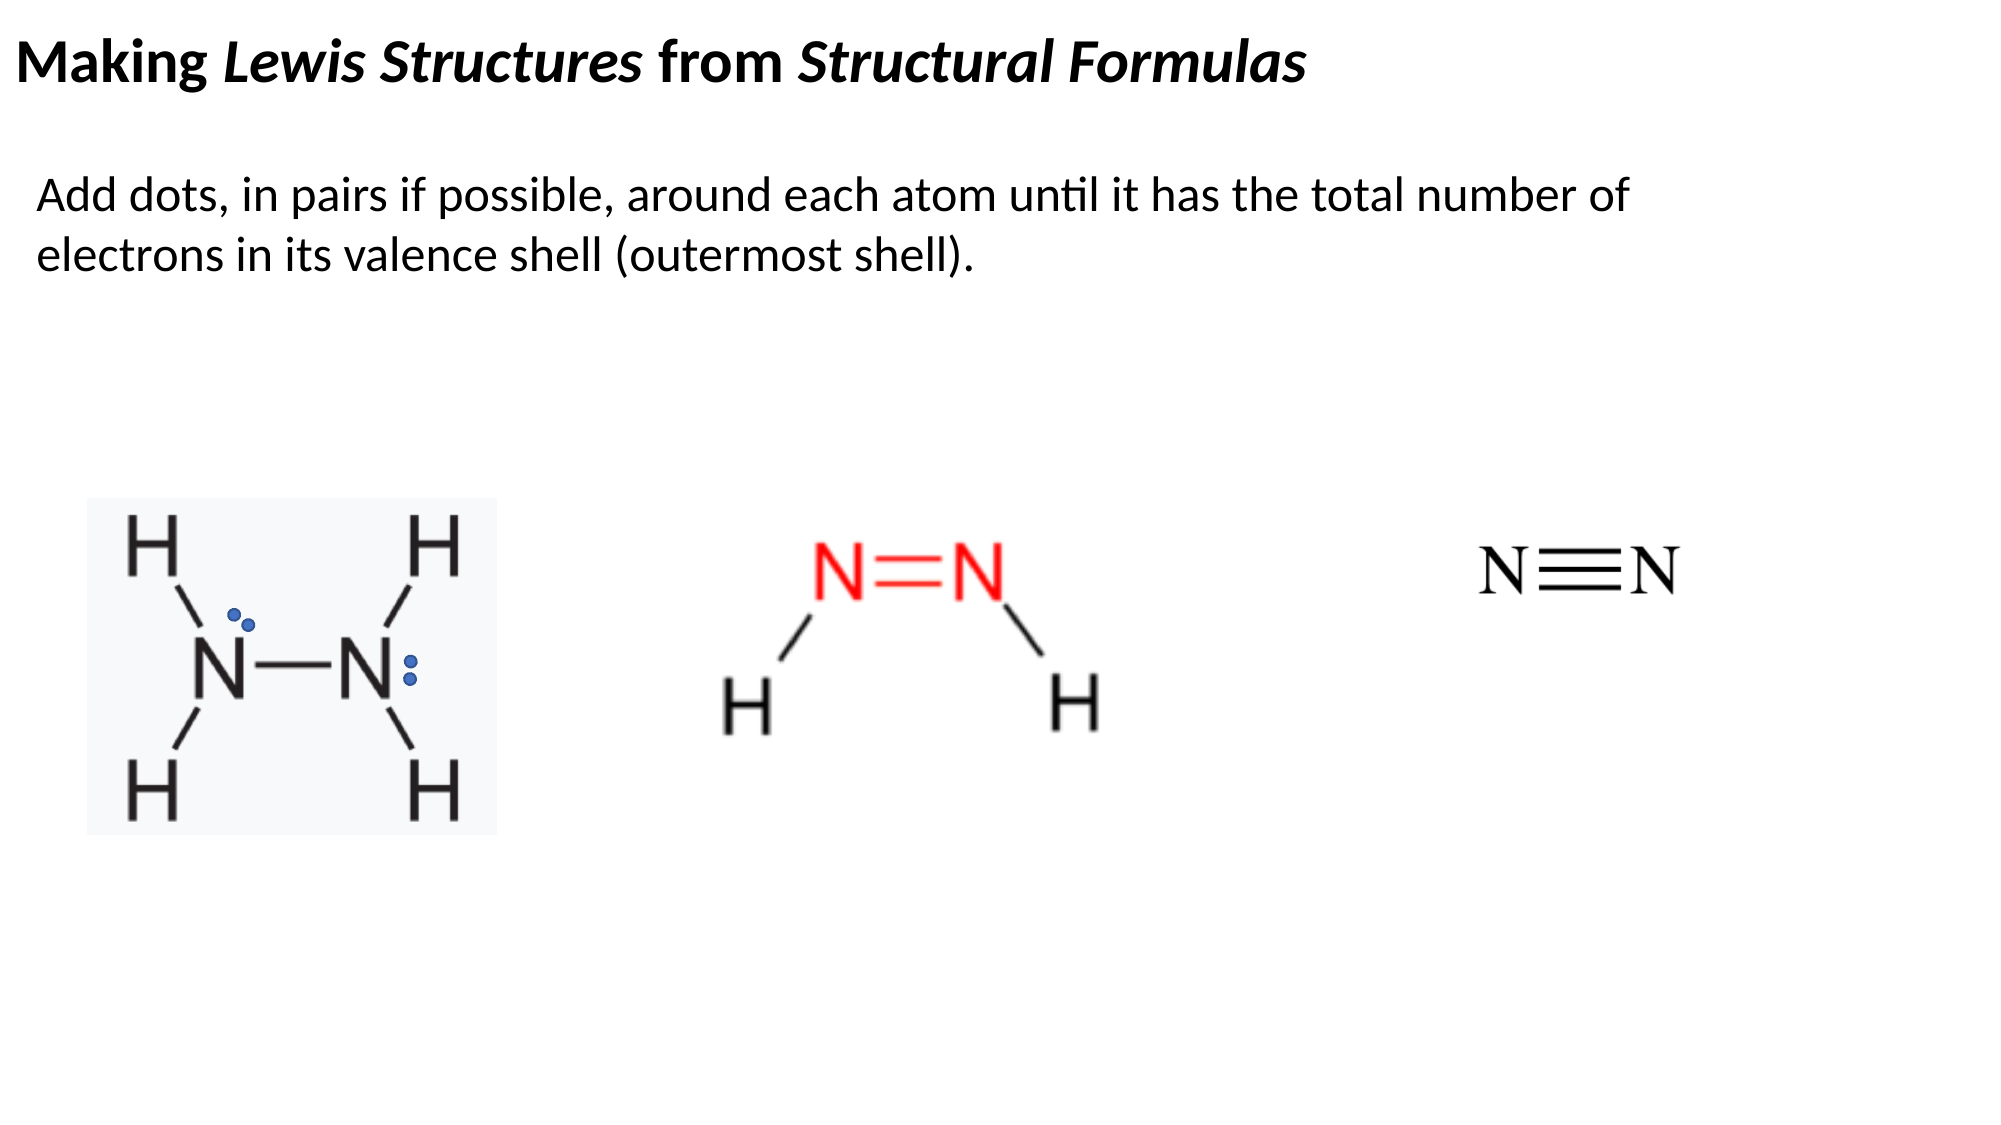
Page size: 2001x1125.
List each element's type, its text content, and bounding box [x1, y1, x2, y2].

picture [679, 494, 1129, 783]
title Making Lewis Structures from Structural Formulas [0, 0, 1720, 125]
picture [86, 498, 498, 835]
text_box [398, 657, 422, 683]
picture [1456, 524, 1696, 601]
text_box Add dots, in pairs if possible, around each atom until it has the total number of electrons in its valence shell (outermost shell). [21, 153, 1824, 289]
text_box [229, 607, 253, 633]
